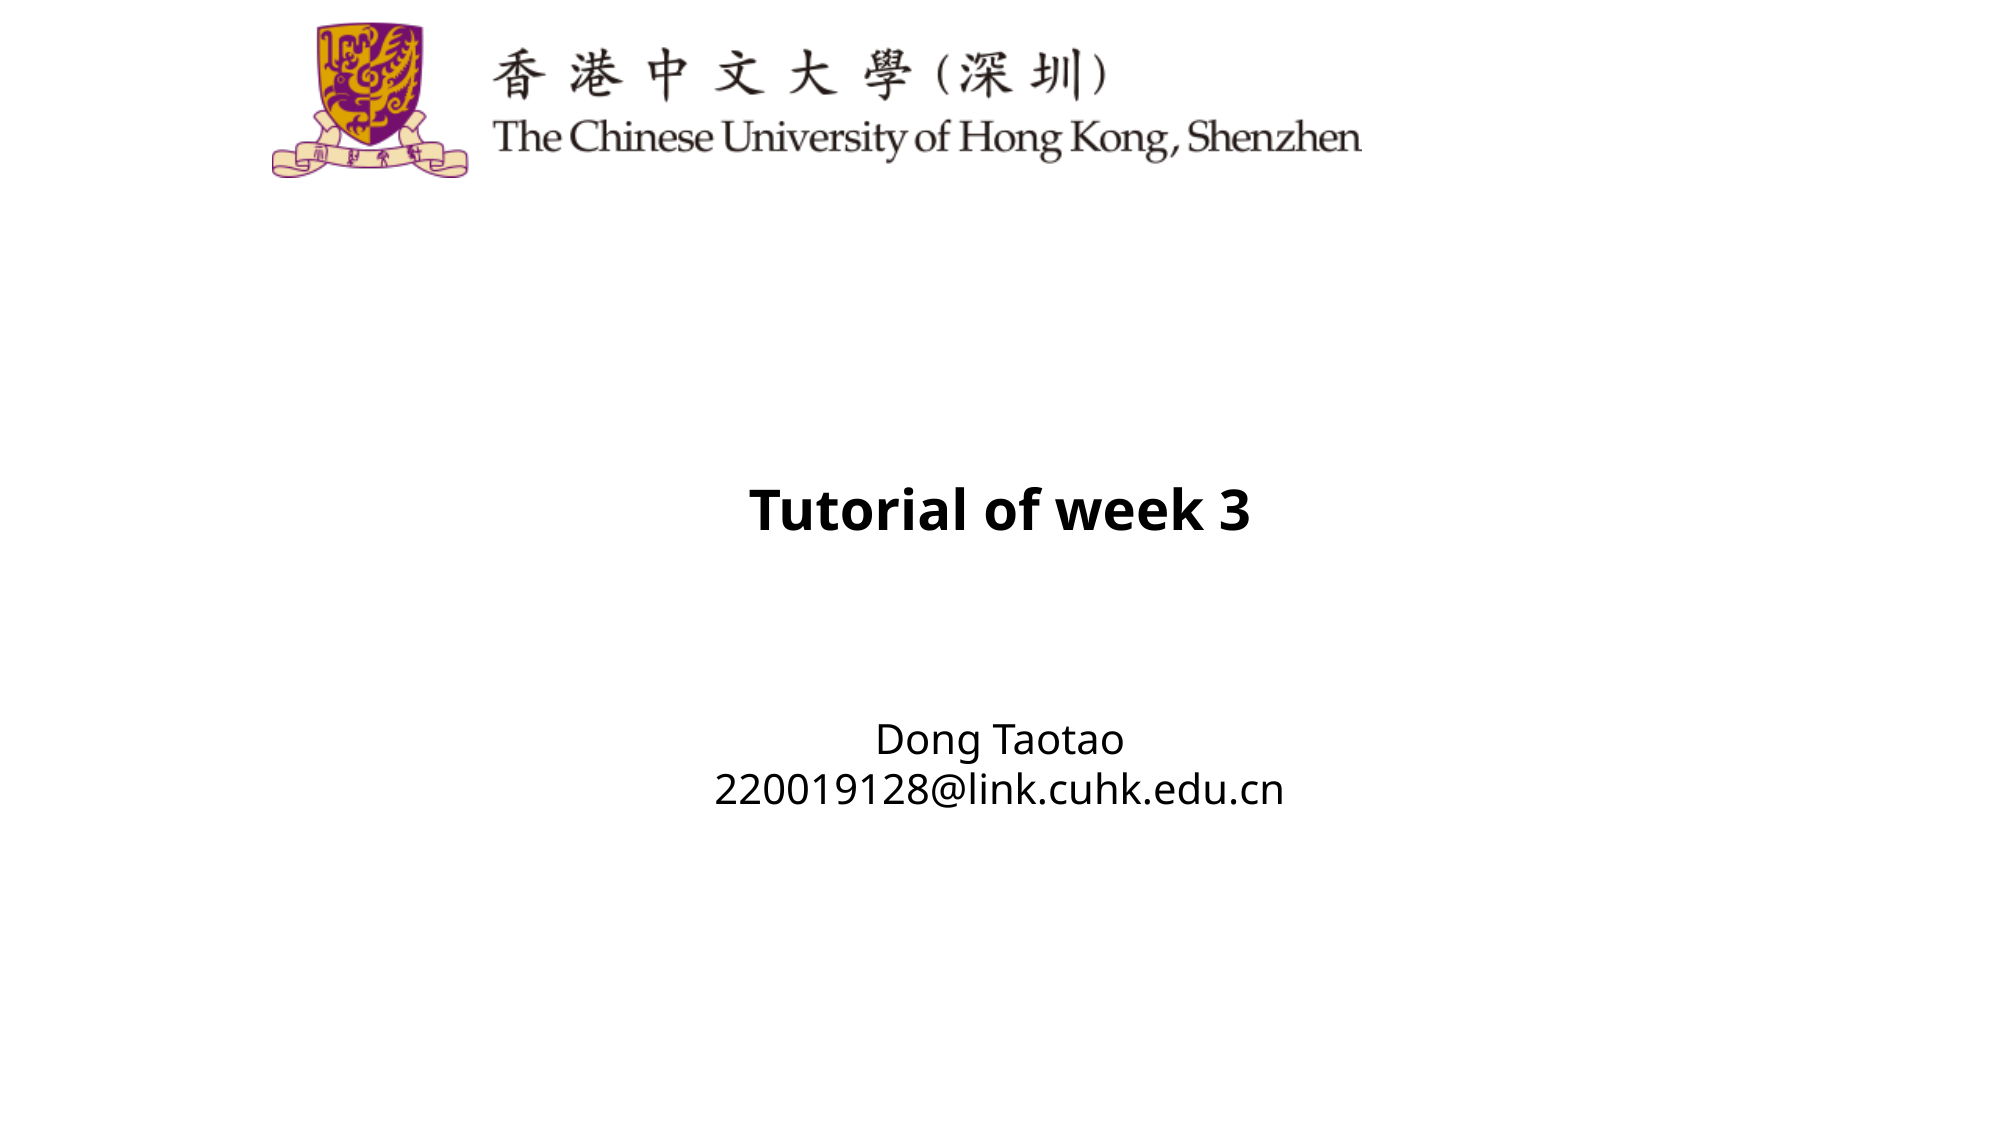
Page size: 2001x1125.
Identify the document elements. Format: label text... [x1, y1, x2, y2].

text_box Tutorial of week 3 [467, 466, 1532, 549]
text_box Dong Taotao 220019128@link.cuhk.edu.cn [467, 705, 1532, 821]
picture [272, 20, 1362, 178]
